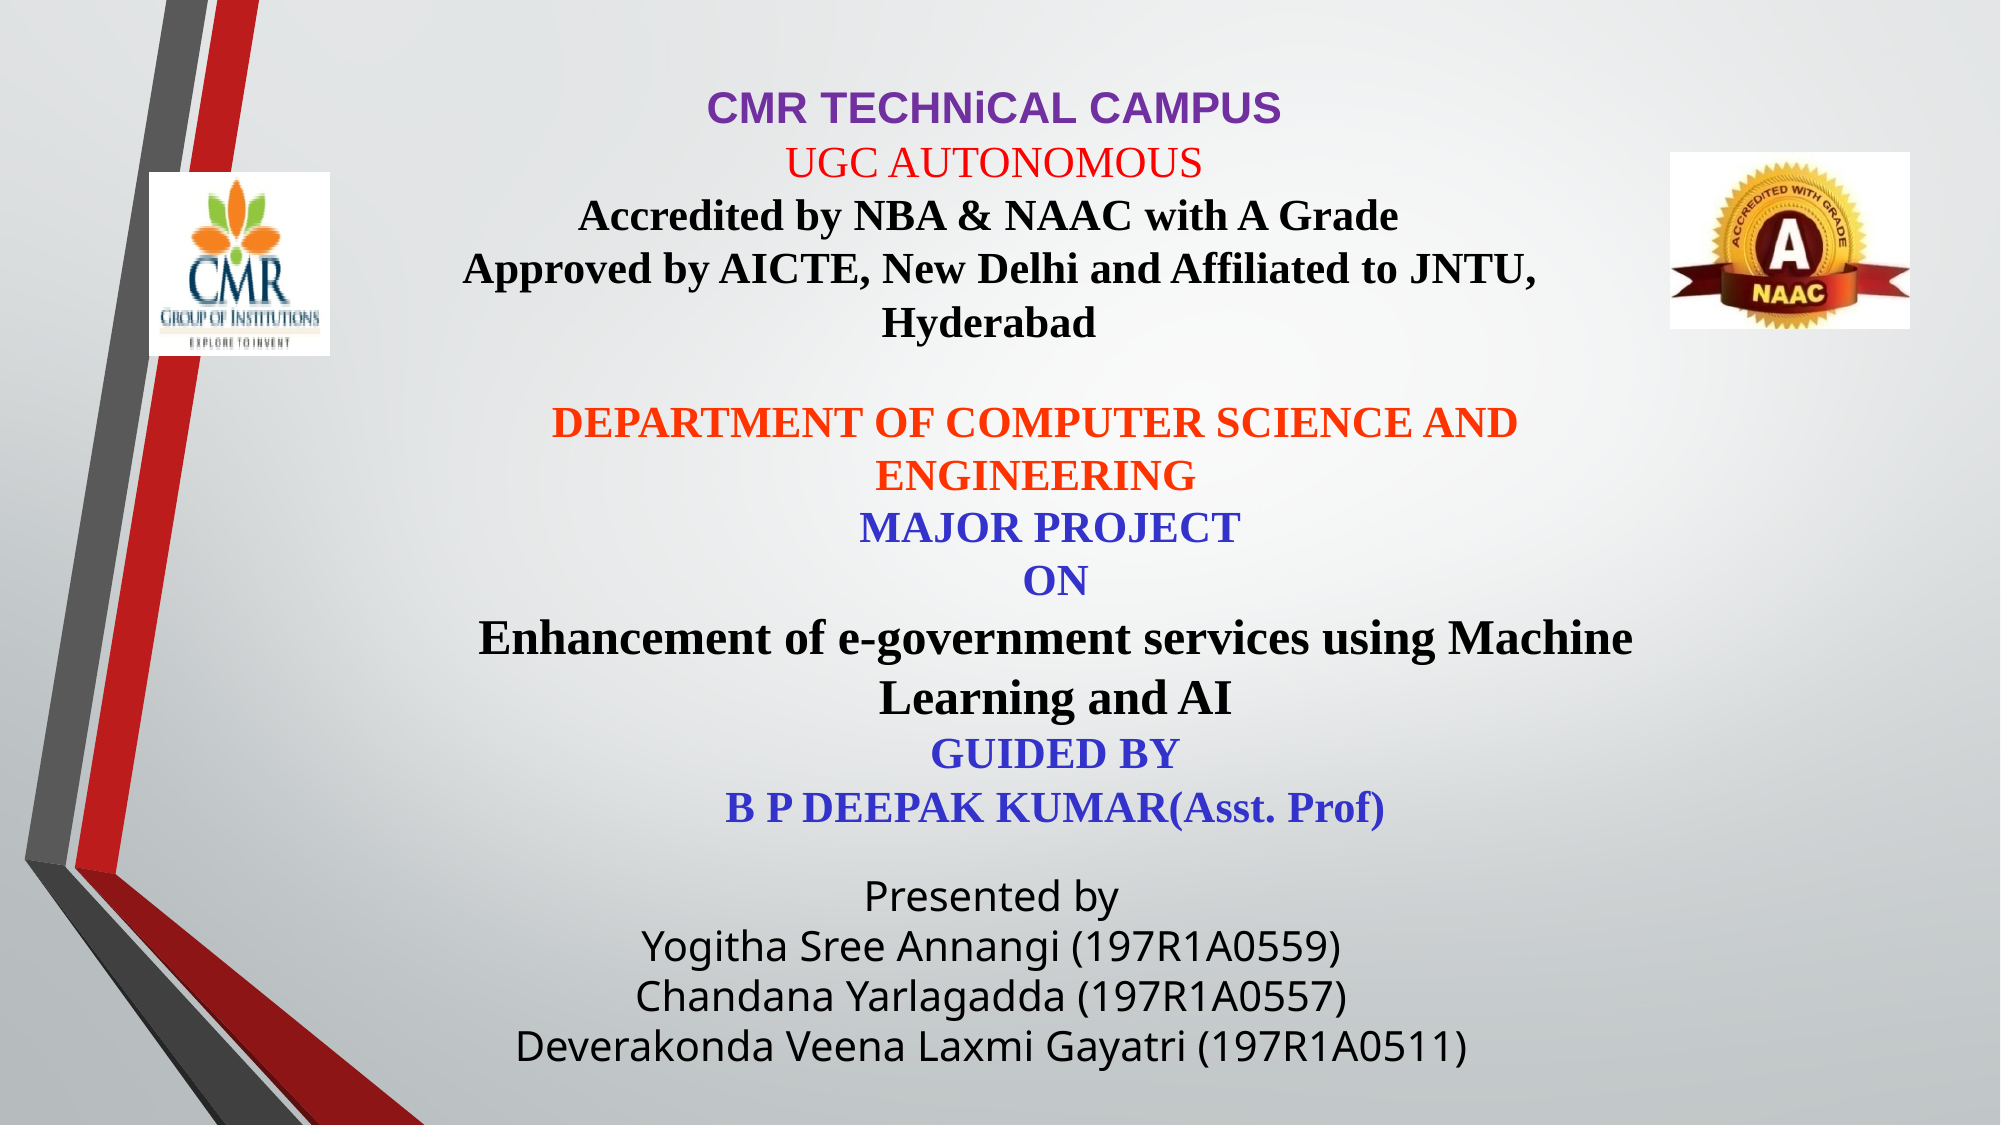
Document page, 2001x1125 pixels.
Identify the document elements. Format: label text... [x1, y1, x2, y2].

text_box DEPARTMENT OF COMPUTER SCIENCE AND ENGINEERING [370, 385, 1702, 508]
text_box MAJOR PROJECT ON Enhancement of e-government services using Machine Learning and AI GUIDED BY B P DEEPAK KUMAR(Asst. Prof) [398, 436, 1713, 812]
picture [1669, 152, 1910, 329]
picture [148, 172, 331, 356]
text_box Presented by Yogitha Sree Annangi (197R1A0559) Chandana Yarlagadda (197R1A0557) Deverakonda Veena Laxmi Gayatri (197R1A0511) [225, 812, 1758, 1078]
text_box CMR TECHNiCAL CAMPUS UGC AUTONOMOUS Accredited by NBA & NAAC with A Grade Approved by AICTE, New Delhi and Affiliated to JNTU, Hyderabad [347, 18, 1643, 407]
